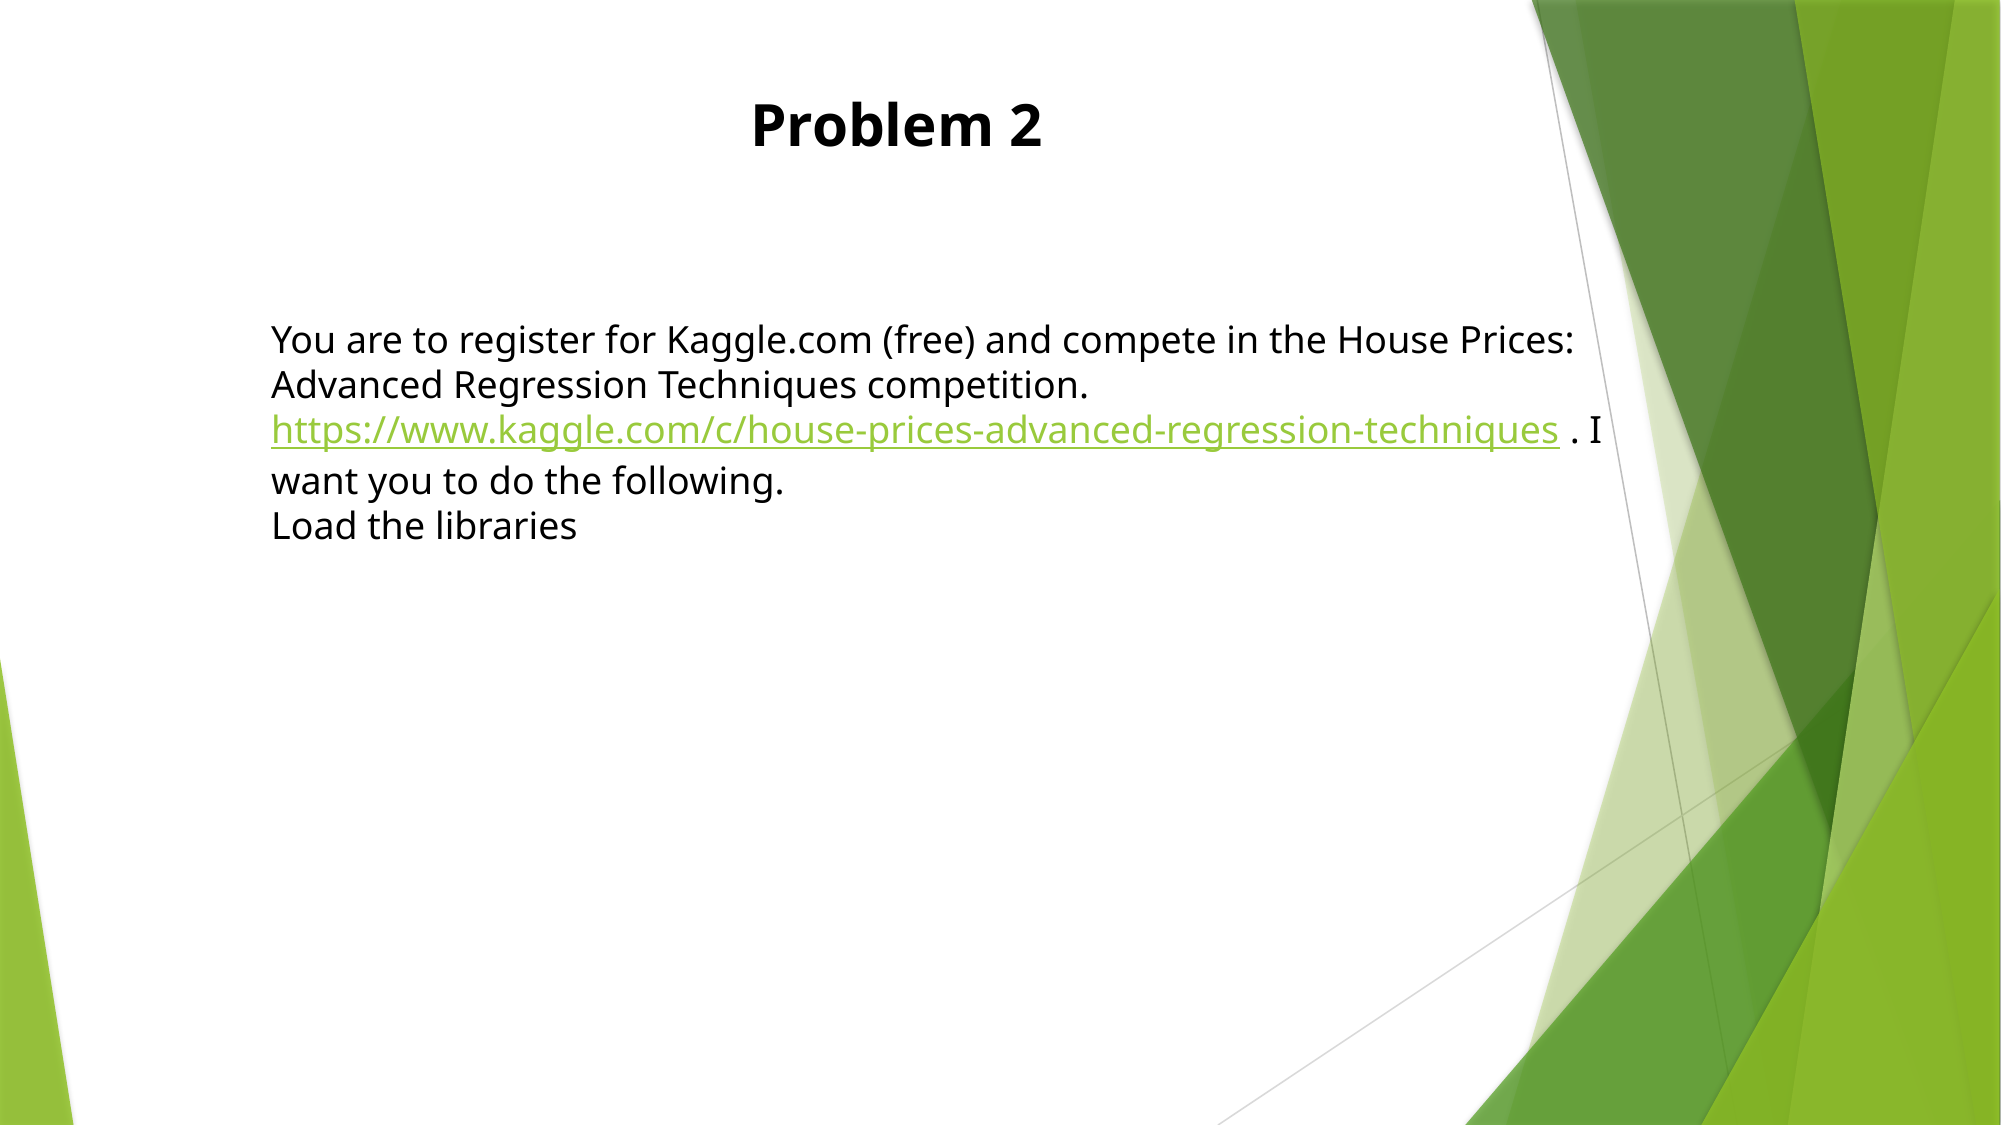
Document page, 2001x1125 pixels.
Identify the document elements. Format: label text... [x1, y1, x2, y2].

text_box Problem 2 [649, 80, 1144, 166]
text_box You are to register for Kaggle.com (free) and compete in the House Prices: Advanced Regression Techniques competition. https://www.kaggle.com/c/house-prices-advanced-regression-techniques . I want you to do the following. Load the libraries [256, 308, 1633, 555]
